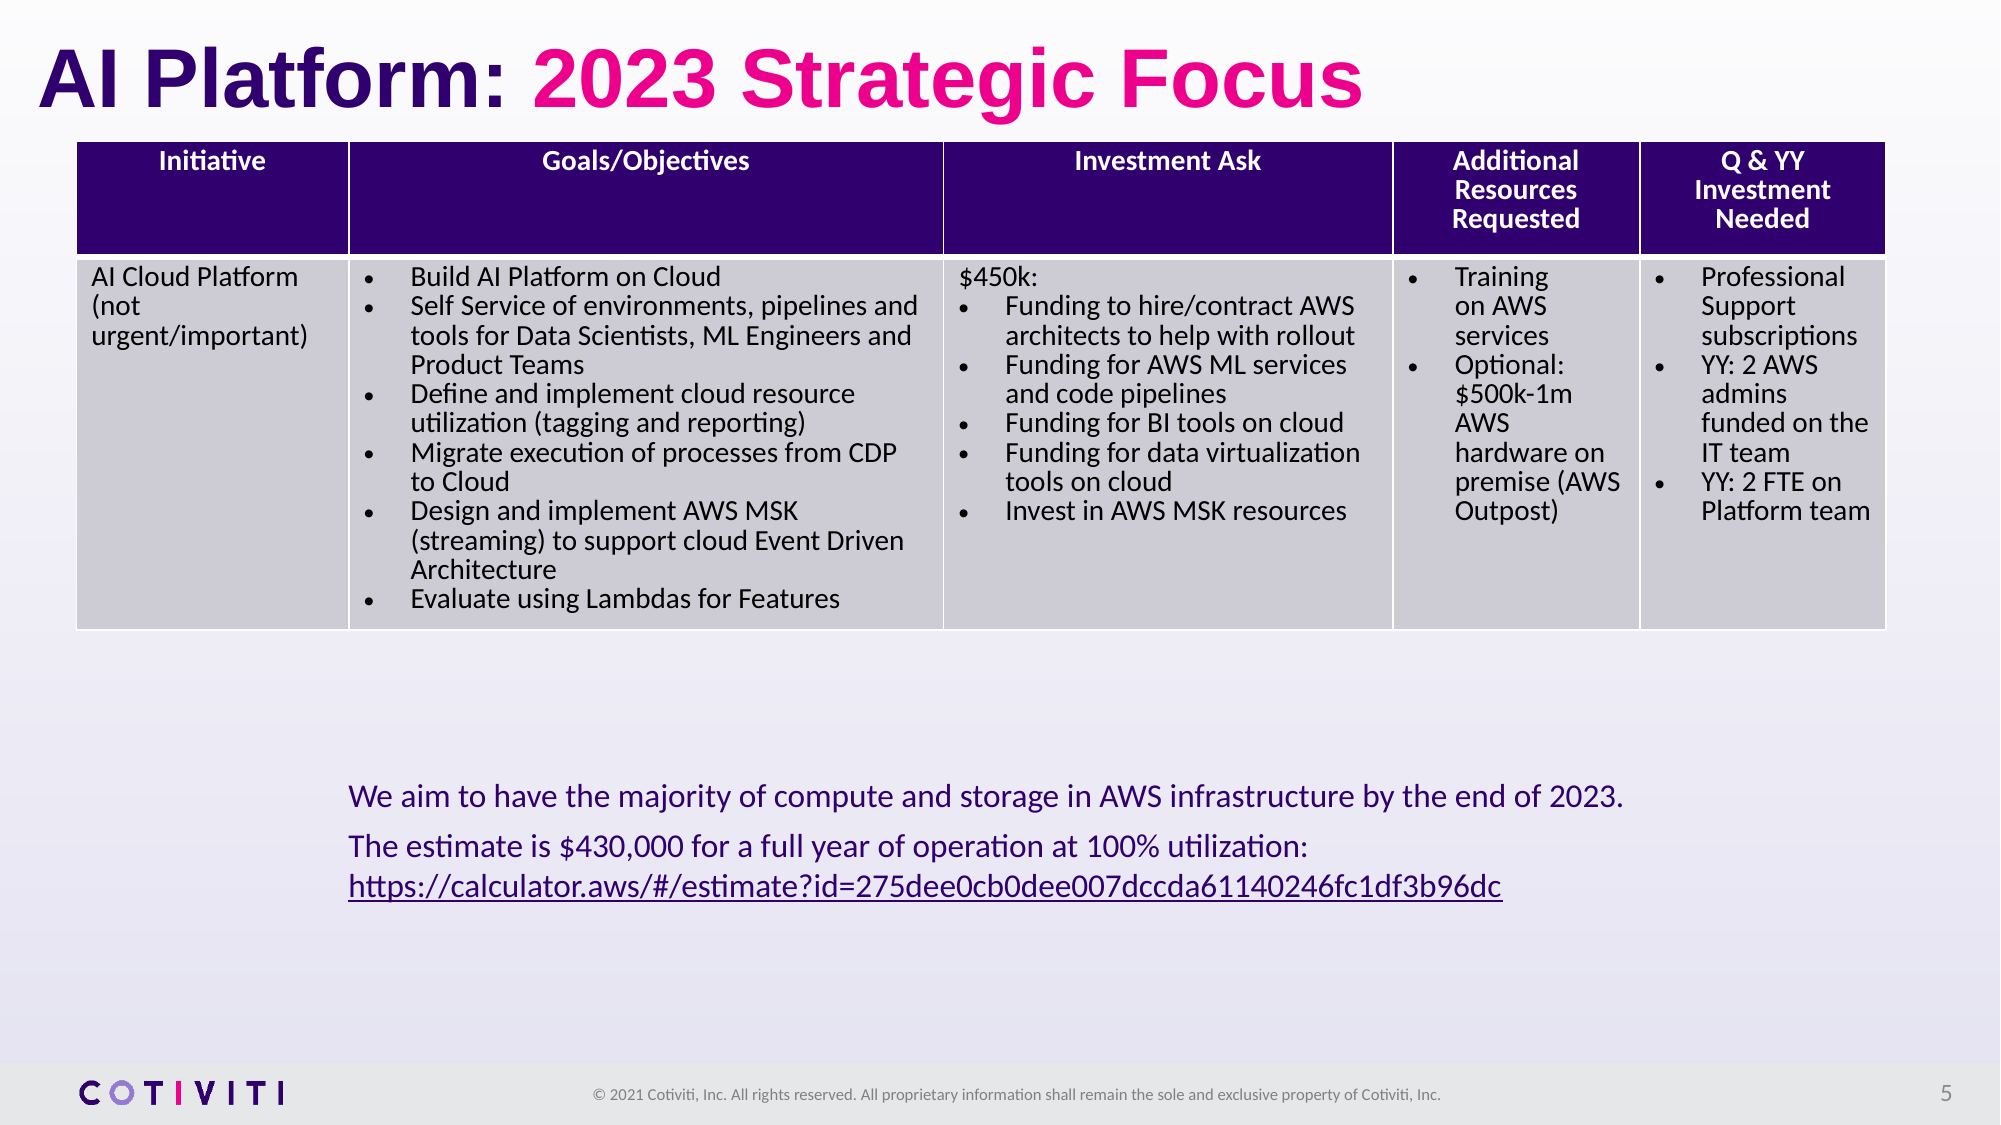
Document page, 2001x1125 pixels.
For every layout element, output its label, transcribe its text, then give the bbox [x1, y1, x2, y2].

table_cell Build AI Platform on Cloud Self Service of environments, pipelines and tools for Data Scientists, ML Engineers and Product Teams Define and implement cloud resource utilization (tagging and reporting) Migrate execution of processes from CDP to Cloud Design and implement AWS MSK (streaming) to support cloud Event Driven Architecture Evaluate using Lambdas for Features [350, 260, 943, 629]
table_cell Training on AWS services Optional: $500k-1m AWS hardware on premise (AWS Outpost) [1394, 260, 1639, 629]
table_header Additional Resources Requested [1394, 142, 1639, 254]
table_header Goals/Objectives [350, 142, 943, 254]
table_header Q & YY Investment Needed [1641, 142, 1885, 254]
table_header Initiative [77, 142, 348, 254]
text_box AI Platform: 2023 Strategic Focus [22, 16, 1941, 132]
table_header Investment Ask [944, 142, 1392, 254]
picture [47, 1041, 315, 1125]
slide_number 5 [1518, 1061, 1968, 1122]
table_cell AI Cloud Platform (not urgent/important) [77, 260, 348, 629]
table_cell Professional Support subscriptions YY: 2 AWS admins funded on the IT team YY: 2 FTE on Platform team [1641, 260, 1885, 629]
table_cell $450k: Funding to hire/contract AWS architects to help with rollout Funding for AWS ML services and code pipelines Funding for BI tools on cloud Funding for data virtualization tools on cloud Invest in AWS MSK resources [944, 260, 1392, 629]
text_box We aim to have the majority of compute and storage in AWS infrastructure by the end of 2023. The estimate is $430,000 for a full year of operation at 100% utilization: https://calculator.aws/#/estimate?id=275dee0cb0dee007dccda61140246fc1df3b96dc [333, 766, 1667, 912]
